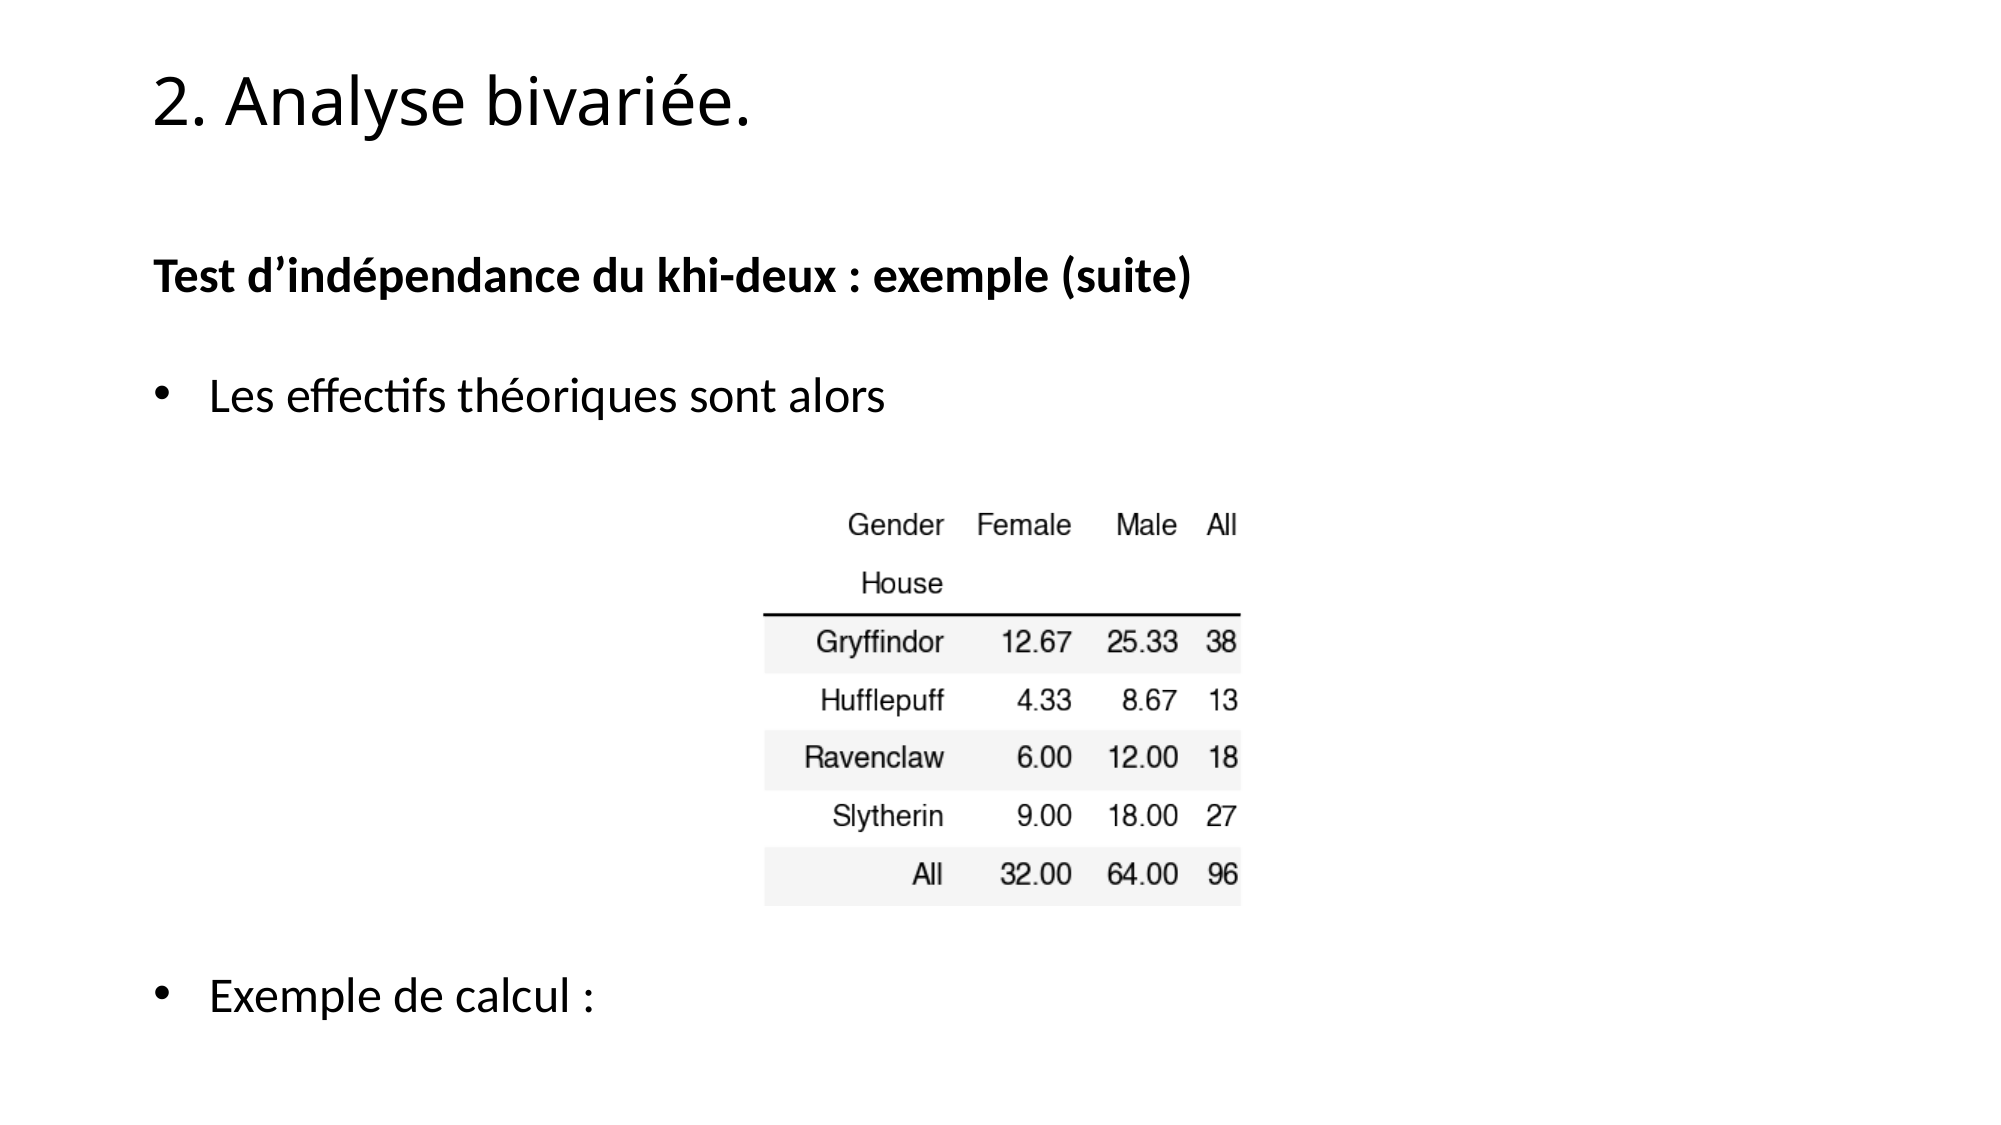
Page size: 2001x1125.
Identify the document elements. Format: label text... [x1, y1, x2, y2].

text_box 2. Analyse bivariée. [137, 59, 1863, 155]
picture [750, 498, 1253, 906]
